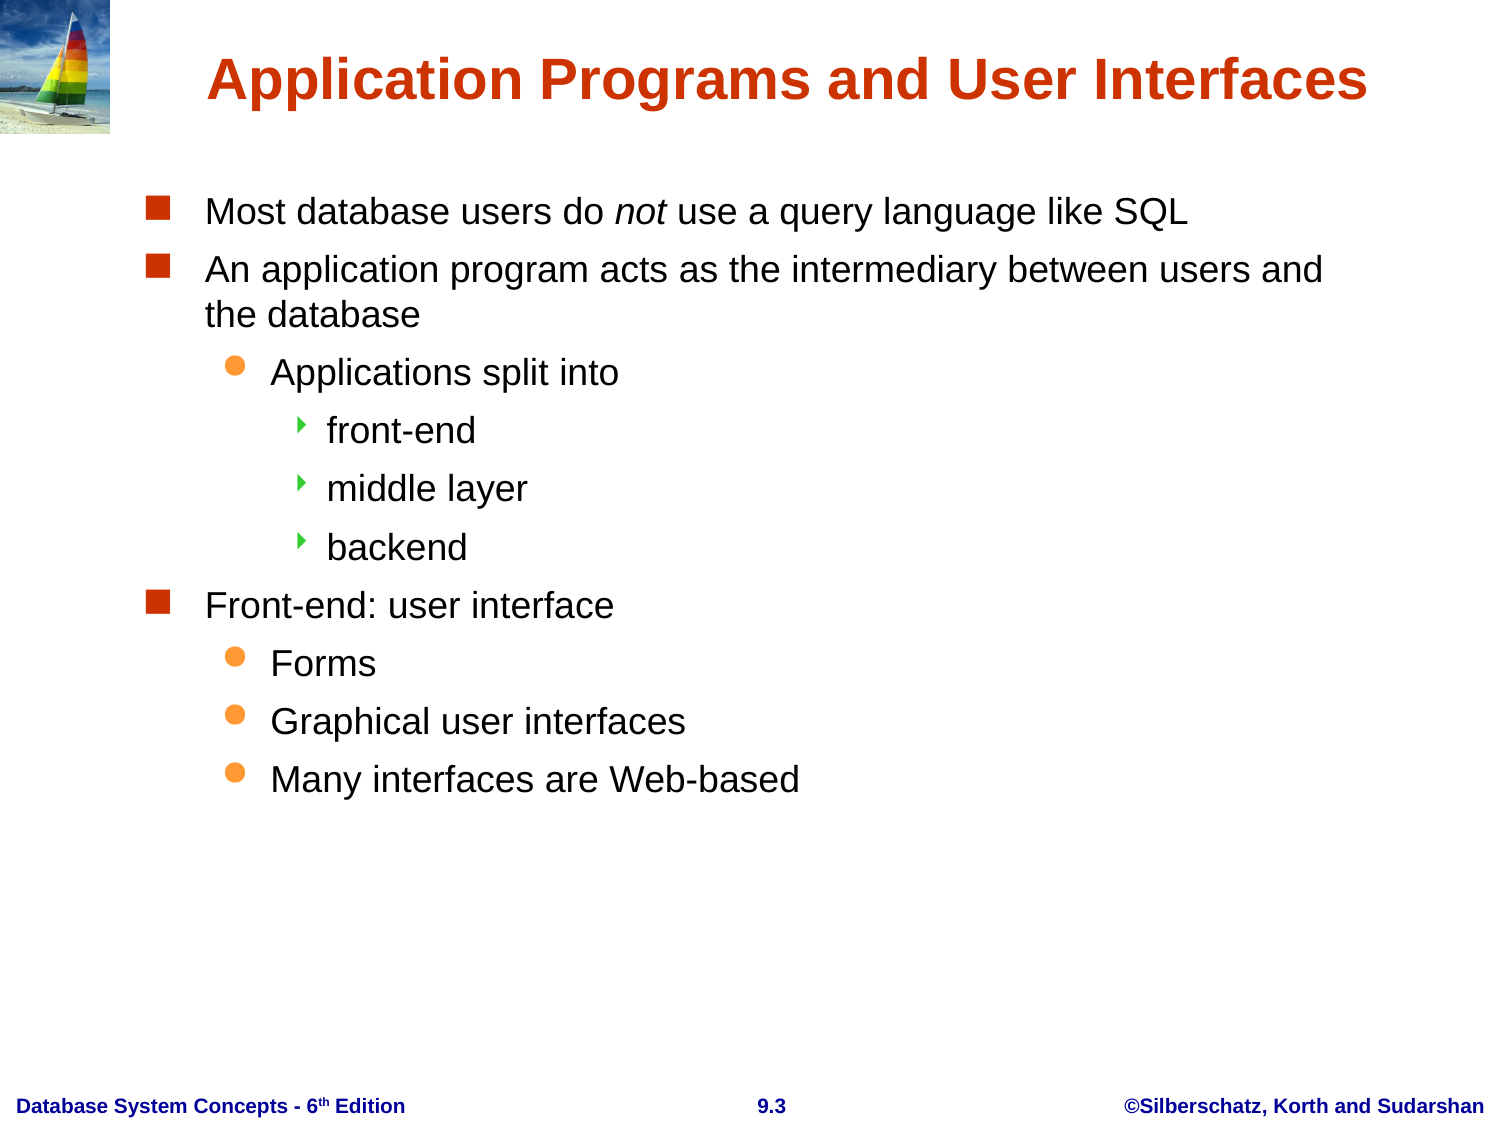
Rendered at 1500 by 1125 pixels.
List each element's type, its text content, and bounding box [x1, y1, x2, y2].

title Application Programs and User Interfaces [125, 18, 1452, 120]
list Most database users do not use a query language like SQL An application program acts as the intermediary between users and the database Applications split into front-end middle layer backend Front-end: user interface Forms Graphical user interfaces Many interfaces are Web-based [133, 179, 1391, 984]
picture [0, 0, 110, 134]
